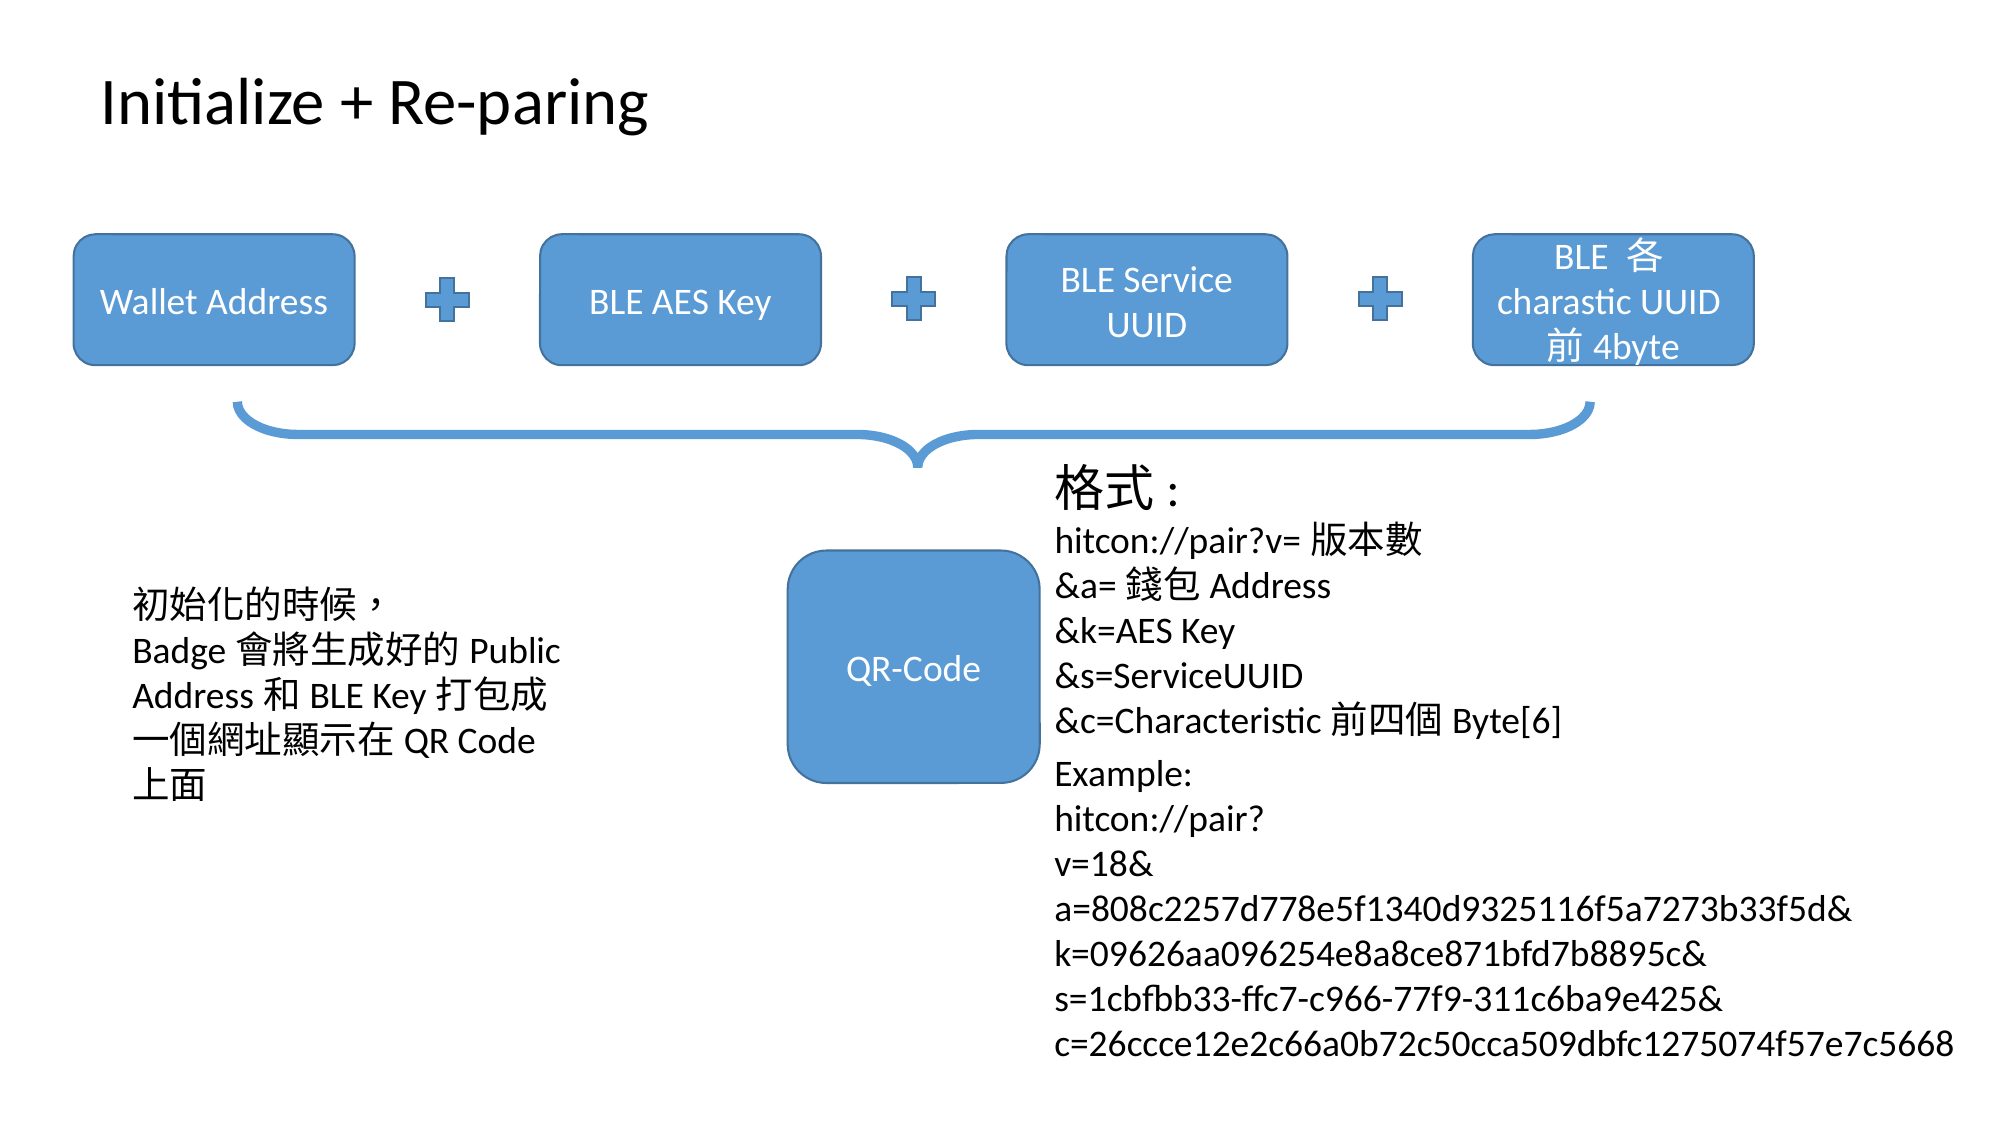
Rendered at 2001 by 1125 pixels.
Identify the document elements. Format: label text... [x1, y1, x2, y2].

text_box Initialize + Re-paring [85, 50, 665, 146]
text_box Wallet Address [72, 233, 356, 367]
text_box QR-Code [786, 549, 1039, 785]
text_box [236, 401, 1591, 468]
text_box 初始化的時候， Badge會將生成好的Public Address和BLE Key打包成一個網址顯示在QR Code上面 [117, 574, 592, 814]
text_box Example: hitcon://pair? v=18& a=808c2257d778e5f1340d9325116f5a7273b33f5d& k=09626aa096254e8a8ce871bfd7b8895c& s=1cbfbb33-ffc7-c966-77f9-311c6ba9e425& c=26ccce12e2c66a0b72c50cca509dbfc1275074f57e7c5668 [1039, 741, 2000, 1072]
text_box [1358, 276, 1403, 321]
text_box [425, 277, 470, 322]
text_box 格式: hitcon://pair?v=版本數 &a=錢包Address &k=AES Key &s=ServiceUUID &c=Characteristic前四個Byte[6] [1039, 448, 1809, 741]
text_box BLE 各charastic UUID前4byte [1471, 233, 1755, 367]
text_box BLE Service UUID [1005, 233, 1289, 367]
text_box BLE AES Key [538, 233, 823, 367]
text_box [891, 276, 936, 321]
